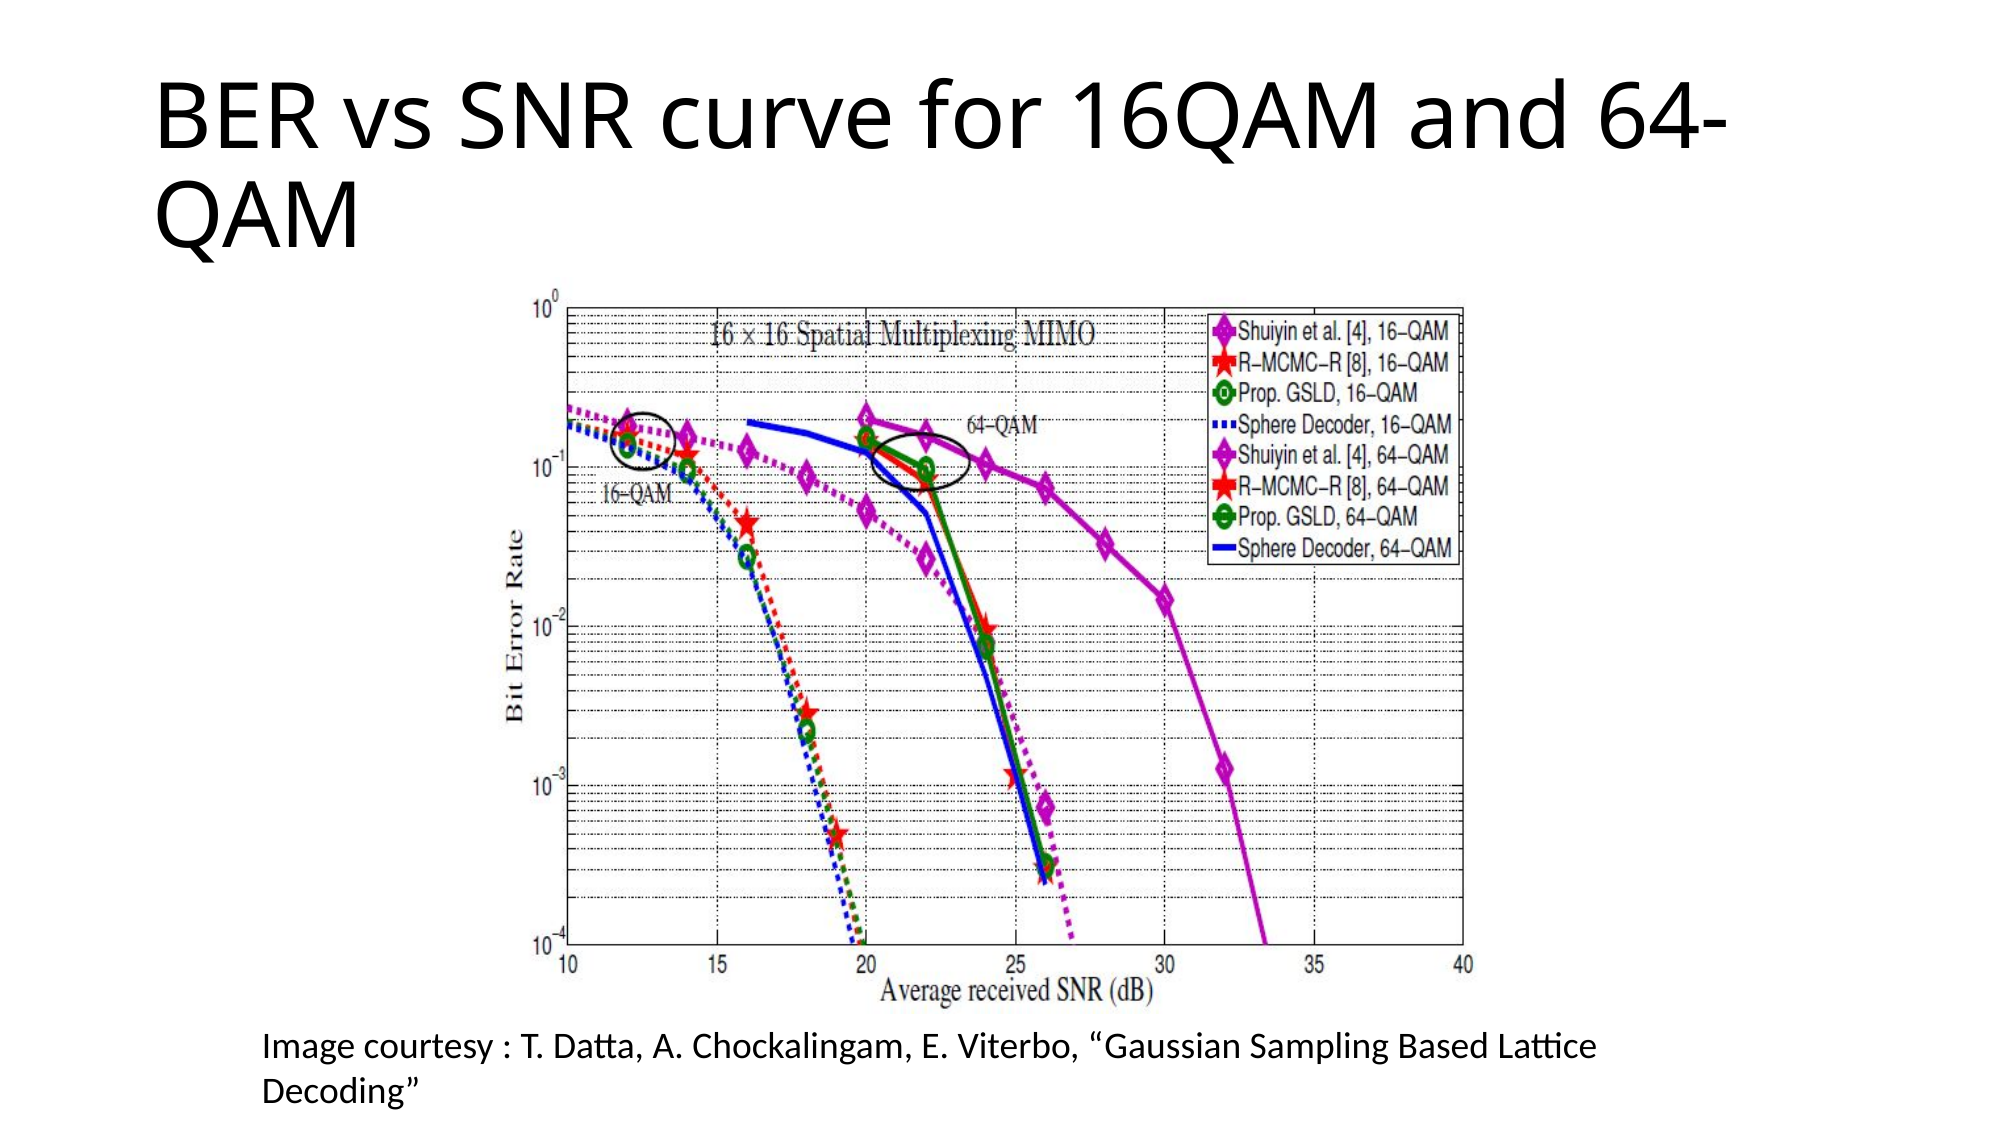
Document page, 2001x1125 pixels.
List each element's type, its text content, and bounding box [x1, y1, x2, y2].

text_box Image courtesy : T. Datta, A. Chockalingam, E. Viterbo, “Gaussian Sampling Based Lattice Decoding” [247, 1013, 1650, 1118]
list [467, 277, 1502, 1014]
title BER vs SNR curve for 16QAM and 64-QAM [137, 59, 1863, 278]
